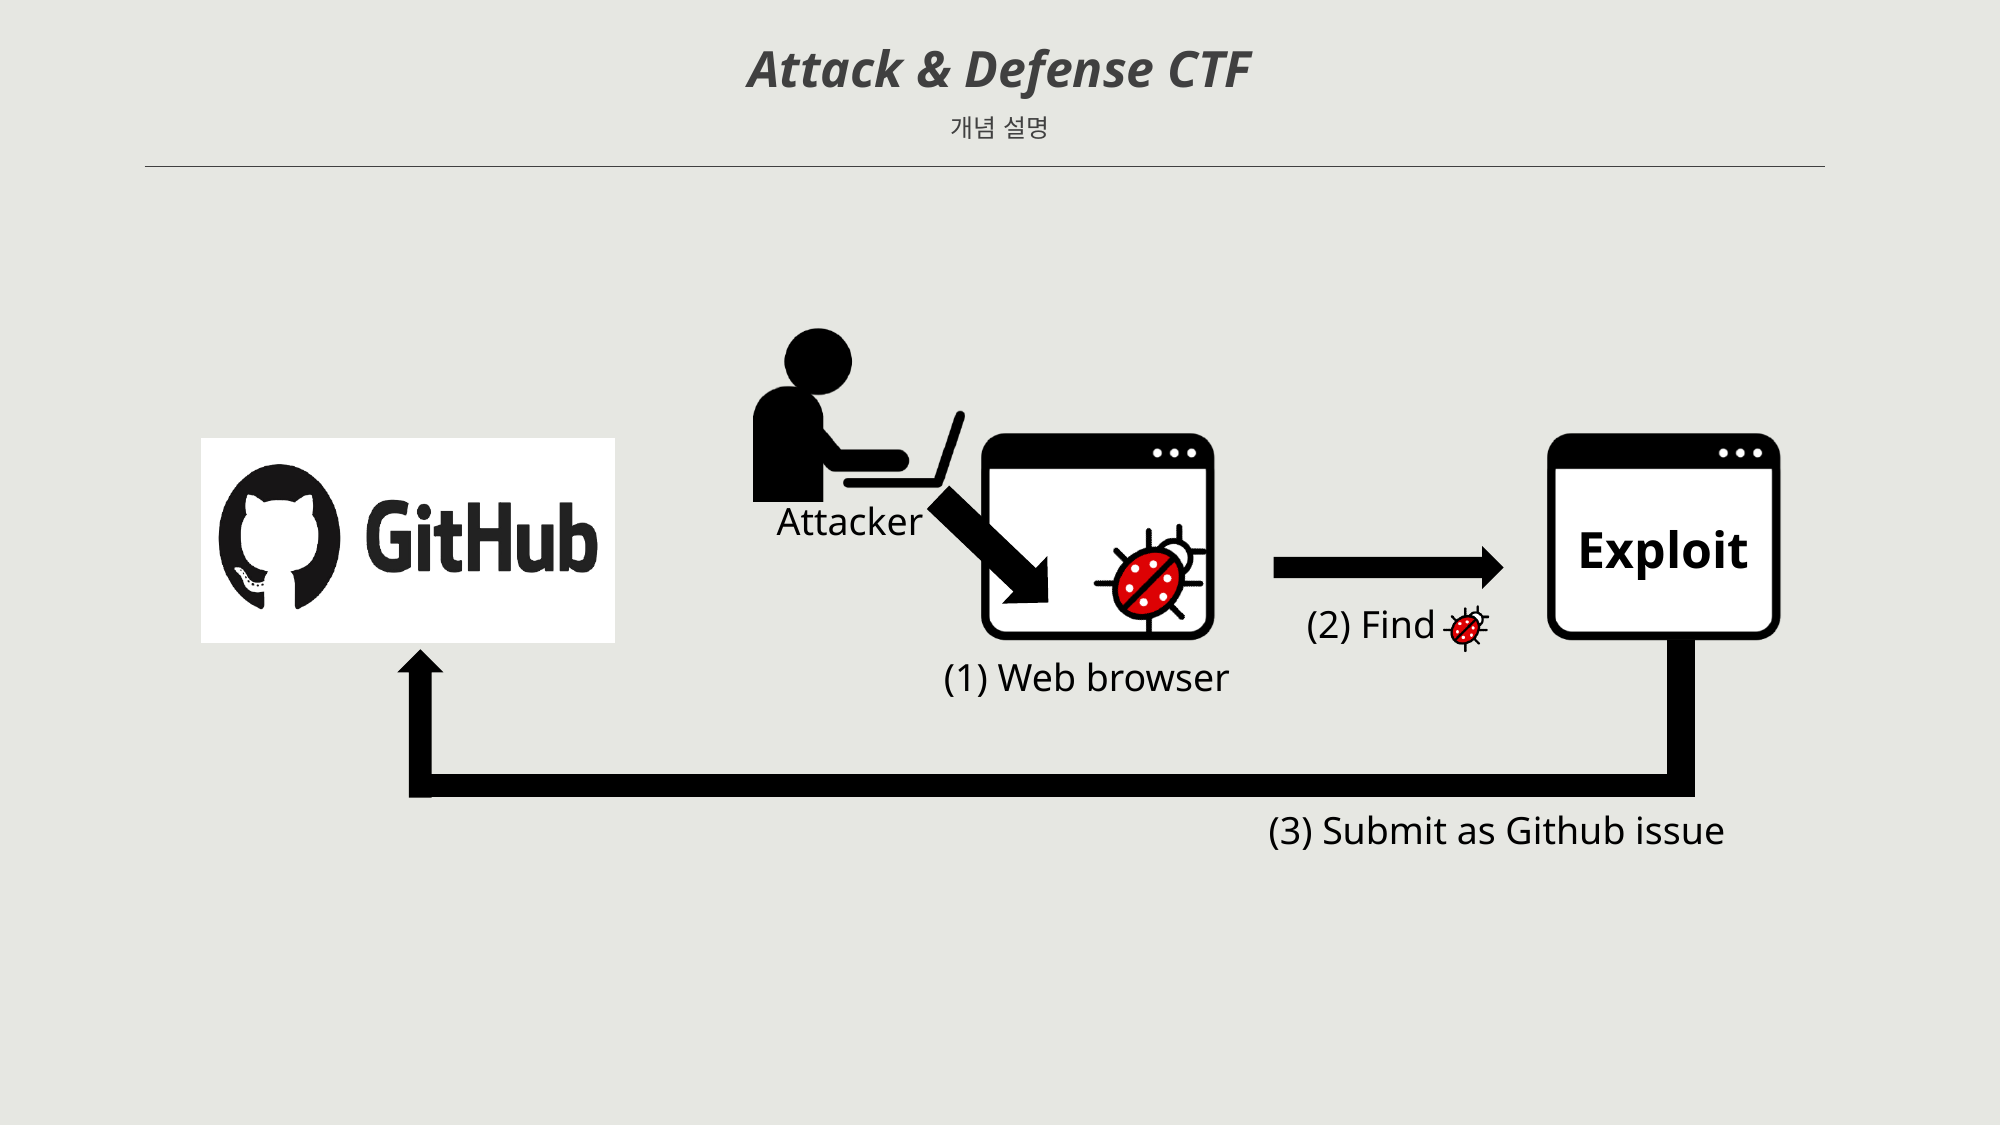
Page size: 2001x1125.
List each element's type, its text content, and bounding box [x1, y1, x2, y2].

text_box (2) Find [1292, 593, 1452, 654]
text_box [417, 774, 1695, 797]
text_box [1667, 641, 1695, 793]
picture [753, 326, 965, 502]
text_box [926, 500, 979, 559]
text_box [1273, 546, 1504, 590]
picture [1545, 431, 1782, 641]
text_box Attack & Defense CTF 개념 설명 [527, 0, 1473, 150]
text_box (1) Web browser [929, 646, 1245, 707]
picture [979, 431, 1231, 648]
text_box Attacker [761, 502, 939, 551]
picture [200, 437, 616, 644]
text_box (3) Submit as Github issue [1253, 799, 1741, 860]
text_box [397, 649, 444, 798]
picture [1439, 596, 1499, 656]
